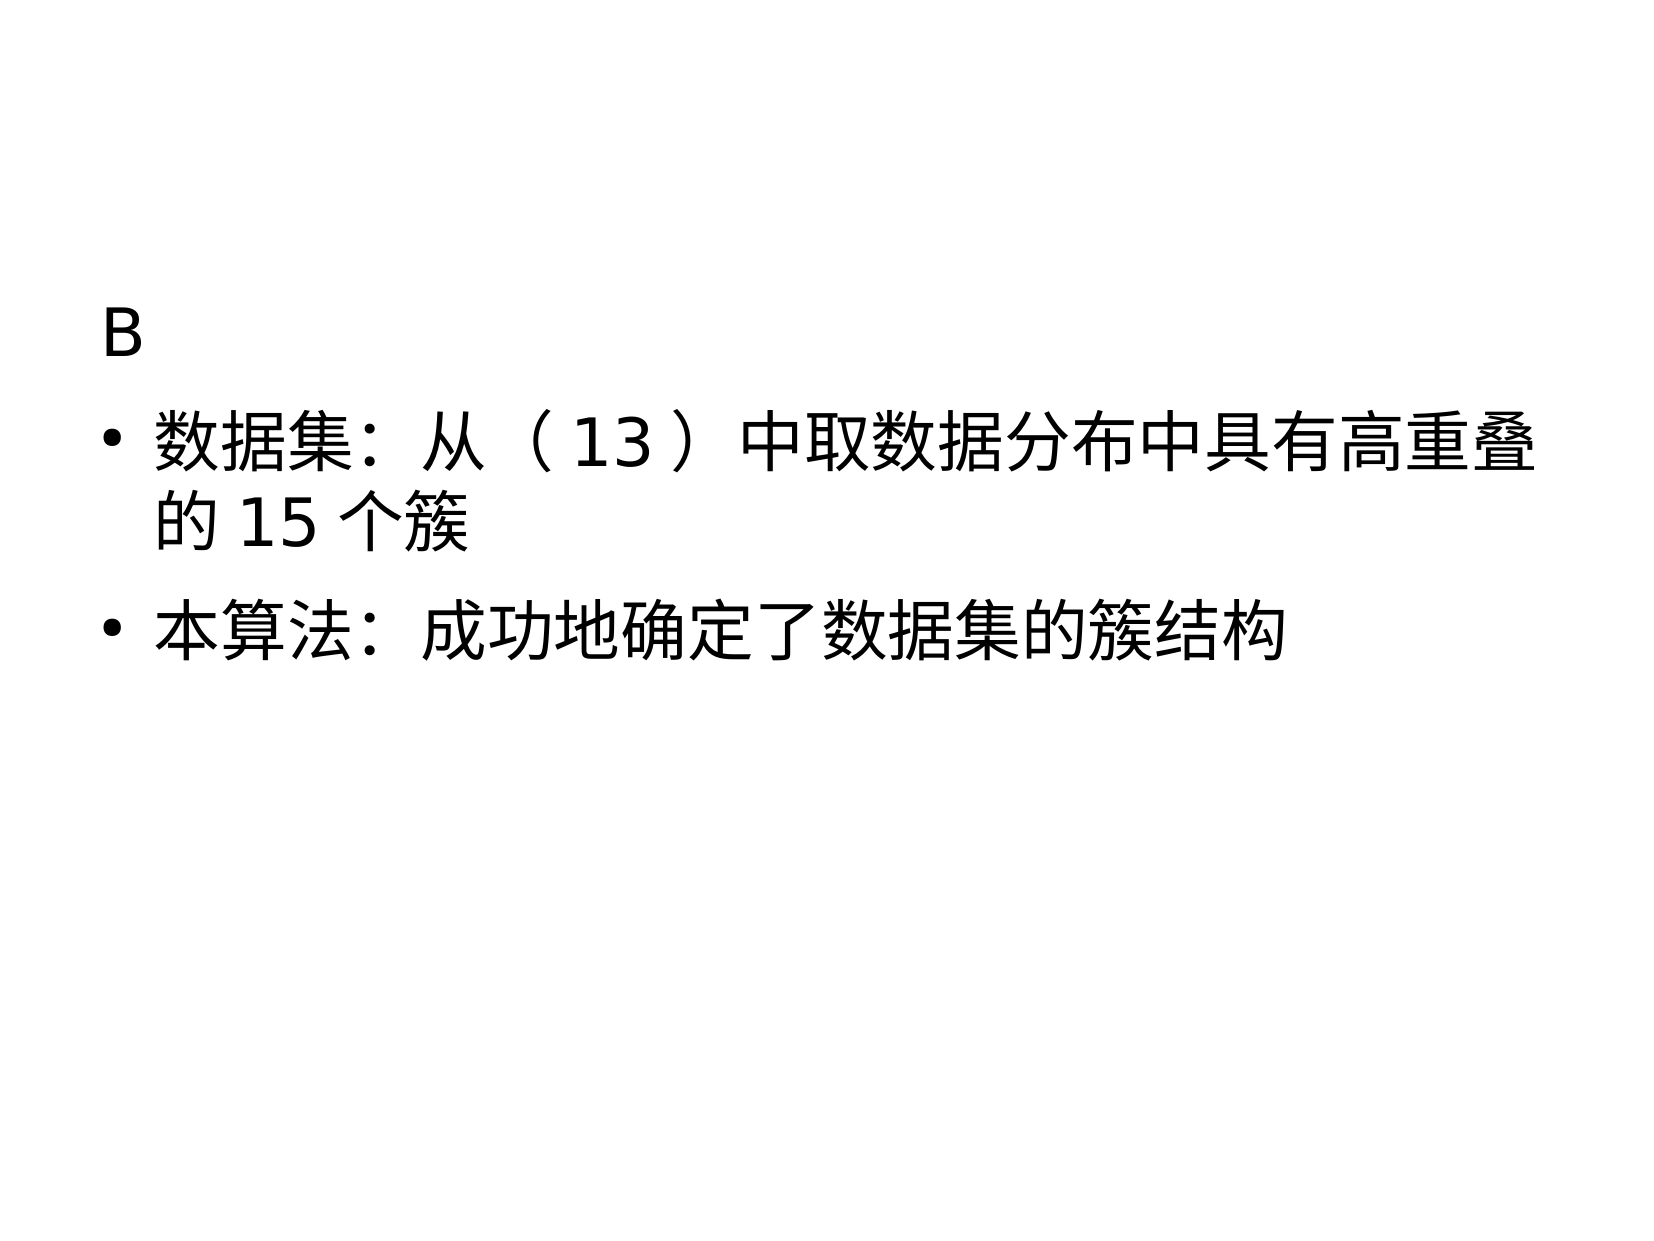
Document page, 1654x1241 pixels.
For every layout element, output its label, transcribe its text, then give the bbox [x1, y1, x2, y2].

list B 数据集：从（13）中取数据分布中具有高重叠的15个簇 本算法：成功地确定了数据集的簇结构 [82, 290, 1571, 1010]
